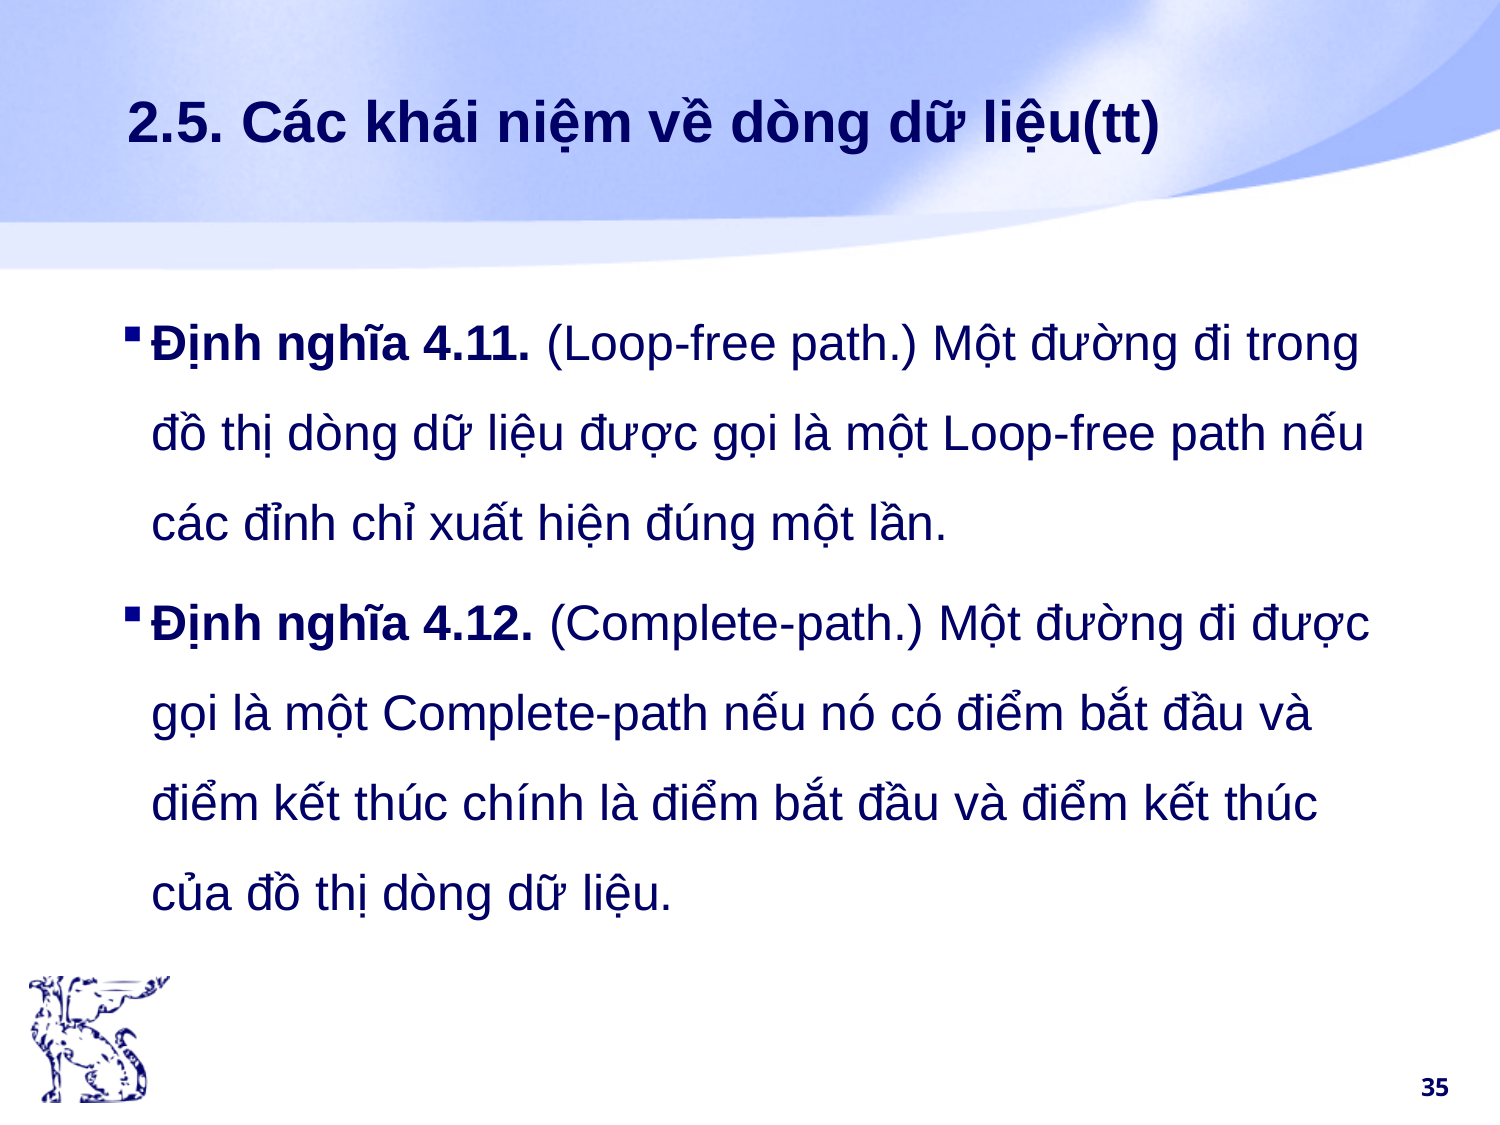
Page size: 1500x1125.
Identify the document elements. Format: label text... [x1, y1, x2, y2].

slide_number 35 [1376, 1070, 1495, 1106]
picture [29, 976, 170, 1103]
title 2.5. Các khái niệm về dòng dữ liệu(tt) [112, 24, 1388, 213]
picture [0, 0, 1500, 296]
list Định nghĩa 4.11. (Loop-free path.) Một đường đi trong đồ thị dòng dữ liệu được gọi là một Loop-free path nếu các đỉnh chỉ xuất hiện đúng một lần. Định nghĩa 4.12. (Complete-path.) Một đường đi được gọi là một Complete-path nếu nó có điểm bắt đầu và điểm kết thúc chính là điểm bắt đầu và điểm kết thúc của đồ thị dòng dữ liệu. [106, 273, 1394, 990]
